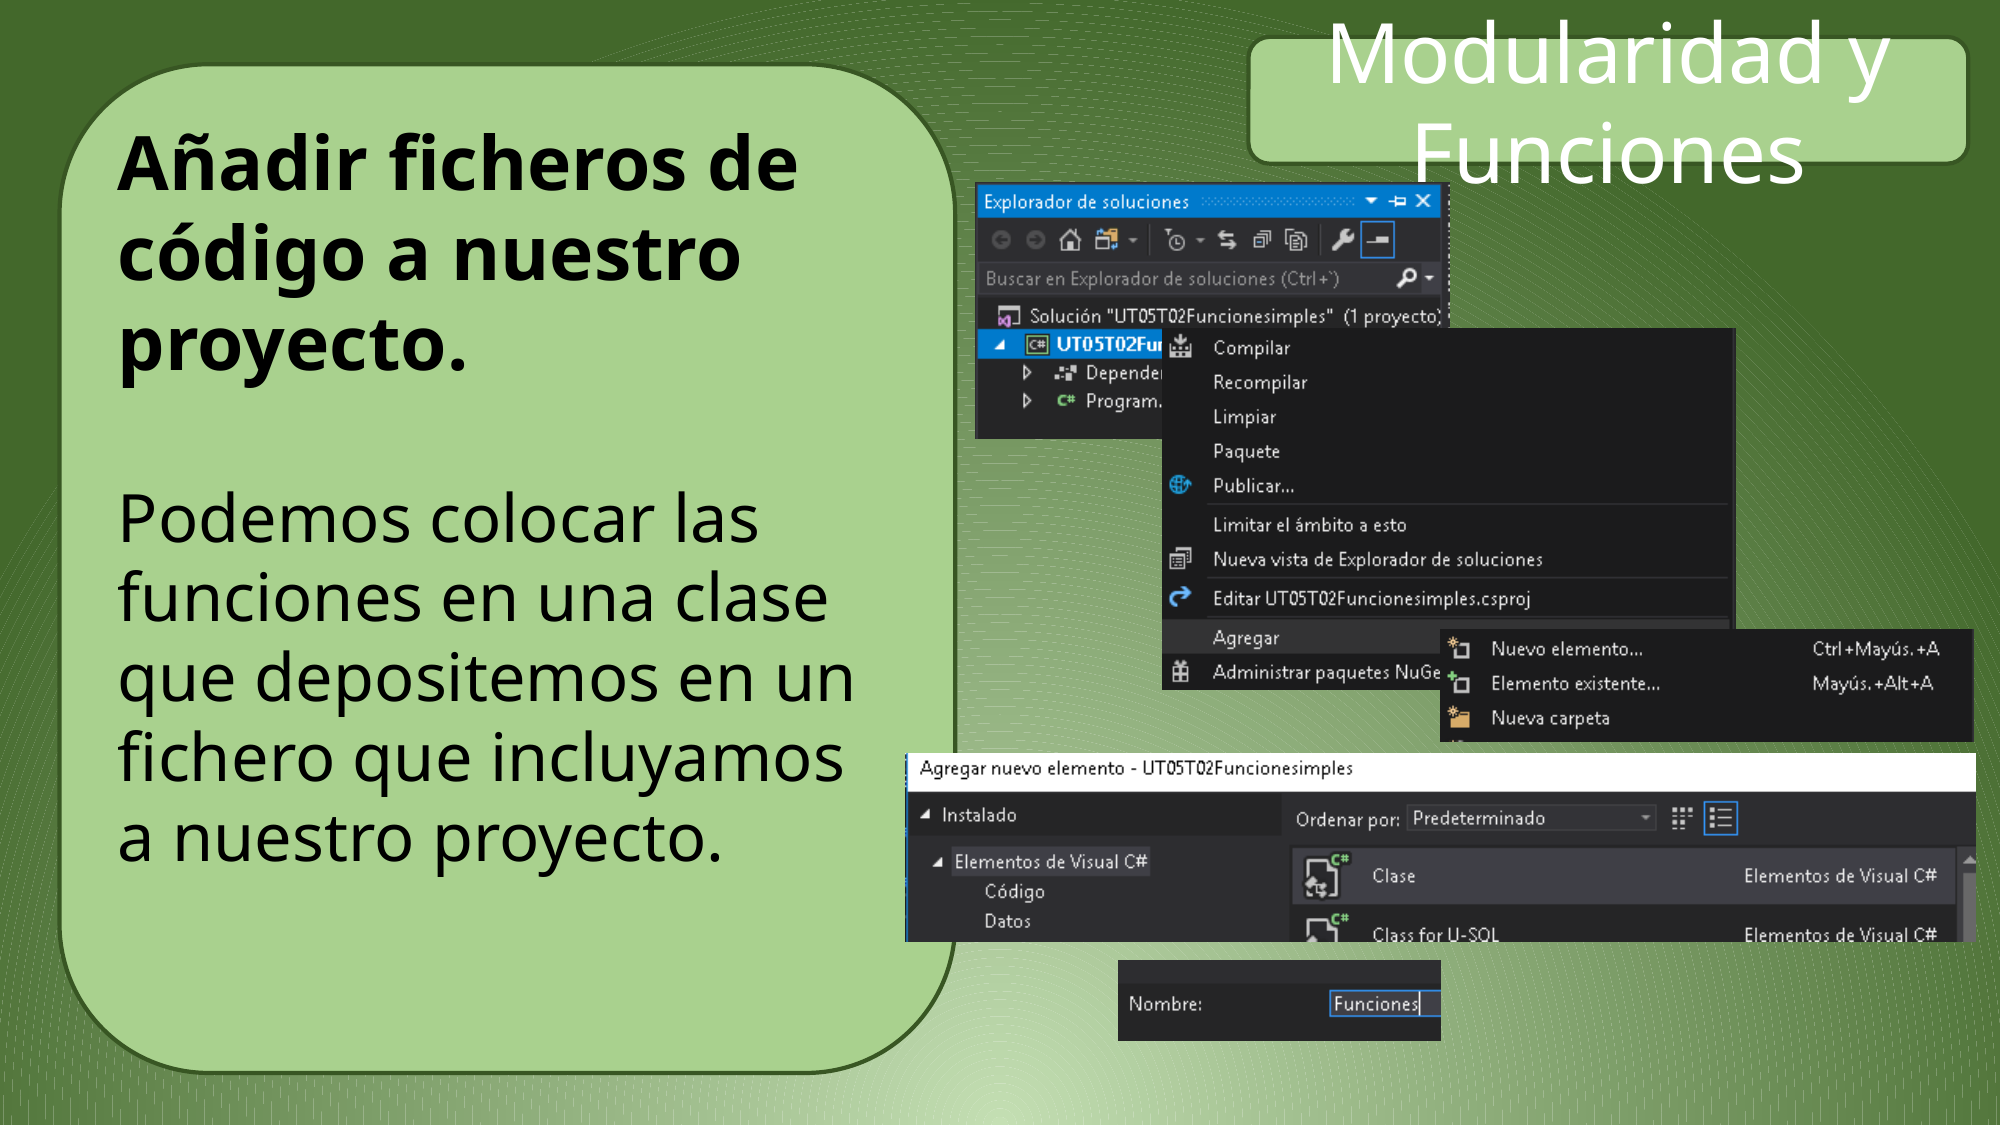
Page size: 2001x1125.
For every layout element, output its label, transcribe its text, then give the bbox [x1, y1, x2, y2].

picture [975, 182, 1974, 743]
text_box Añadir ficheros de código a nuestro proyecto. Podemos colocar las funciones en una clase que depositemos en un fichero que incluyamos a nuestro proyecto. [57, 62, 958, 1076]
picture [1118, 960, 1441, 1041]
picture [905, 752, 1977, 943]
text_box Modularidad y Funciones [1246, 34, 1971, 166]
